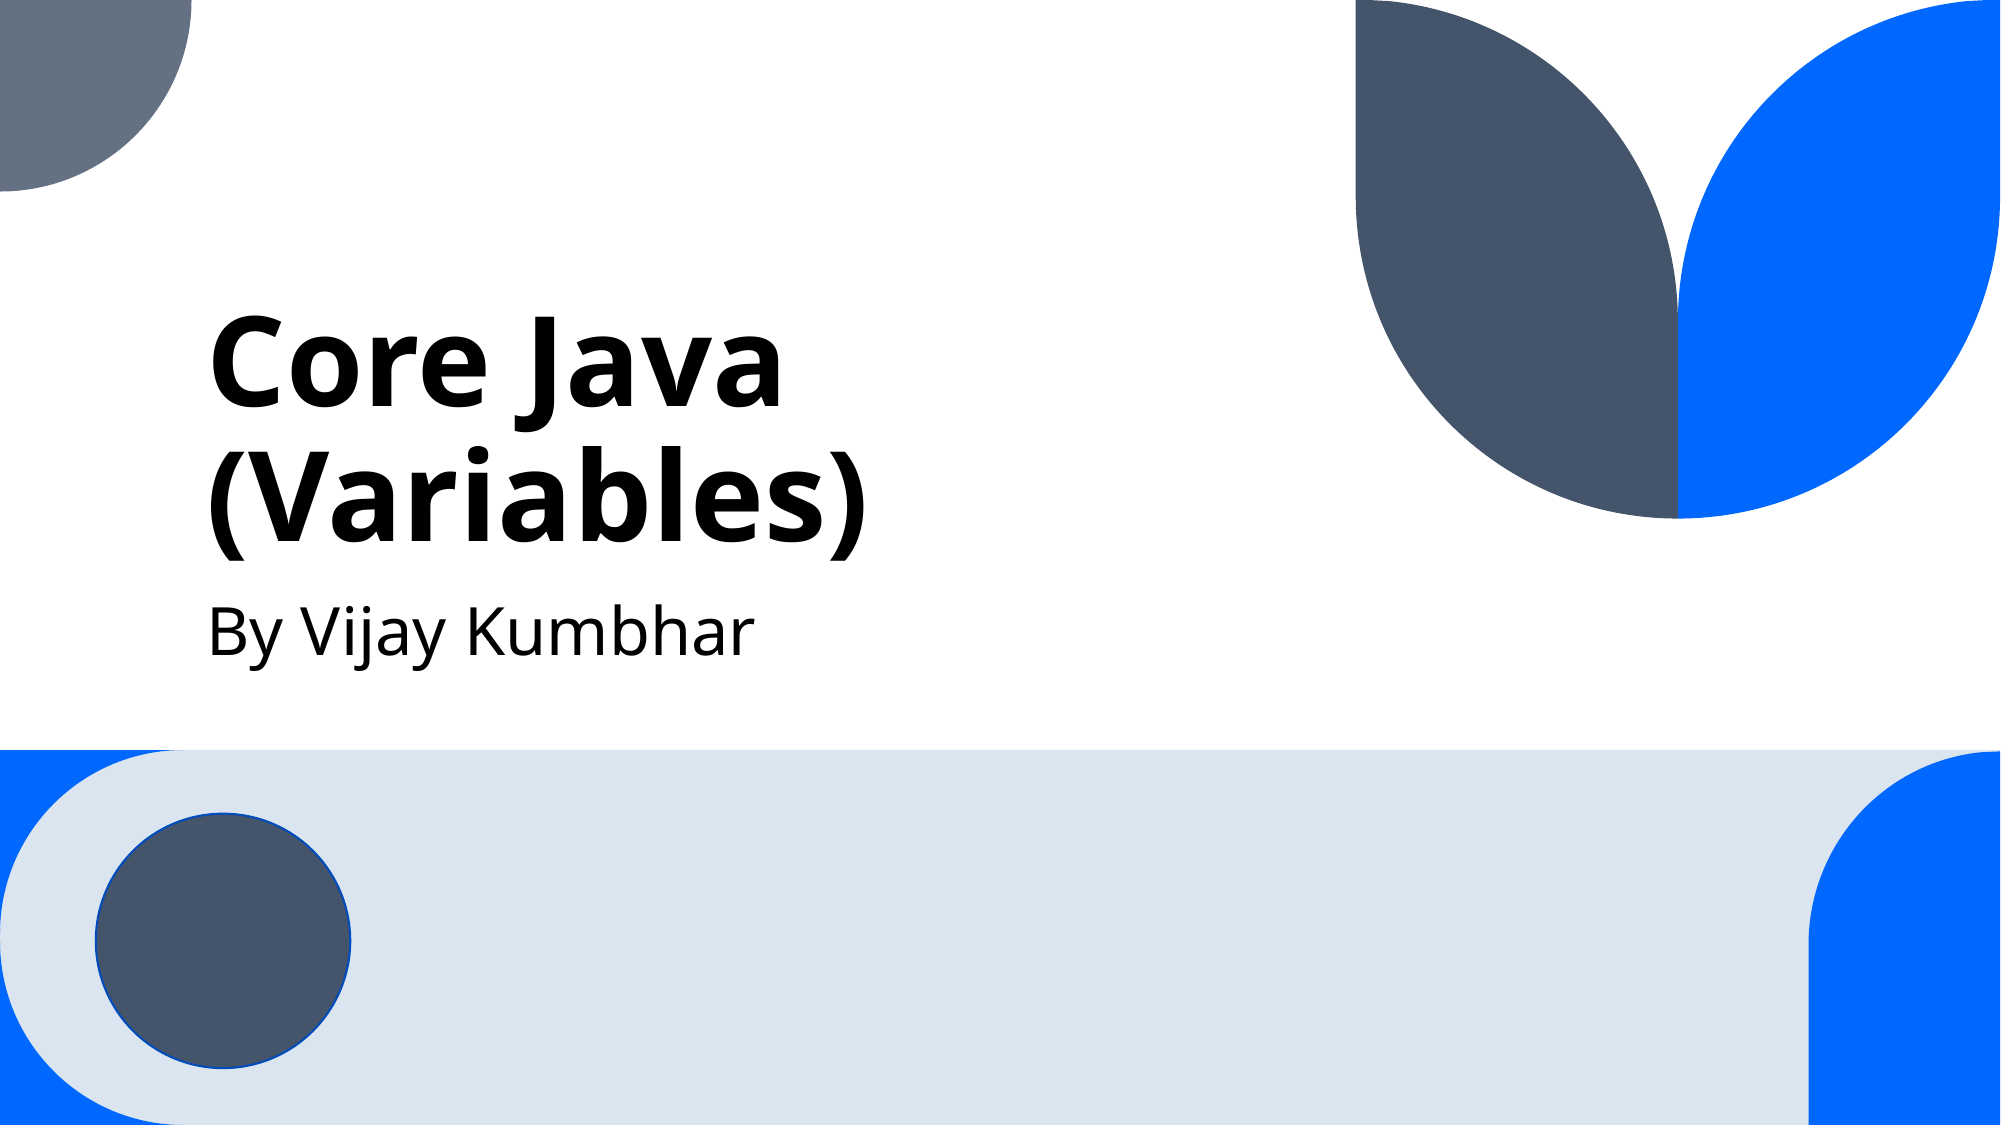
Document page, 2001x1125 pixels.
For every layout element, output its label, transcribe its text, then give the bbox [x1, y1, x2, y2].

title Core Java (Variables) [191, 184, 1356, 576]
subtitle By Vijay Kumbhar [191, 590, 1750, 724]
